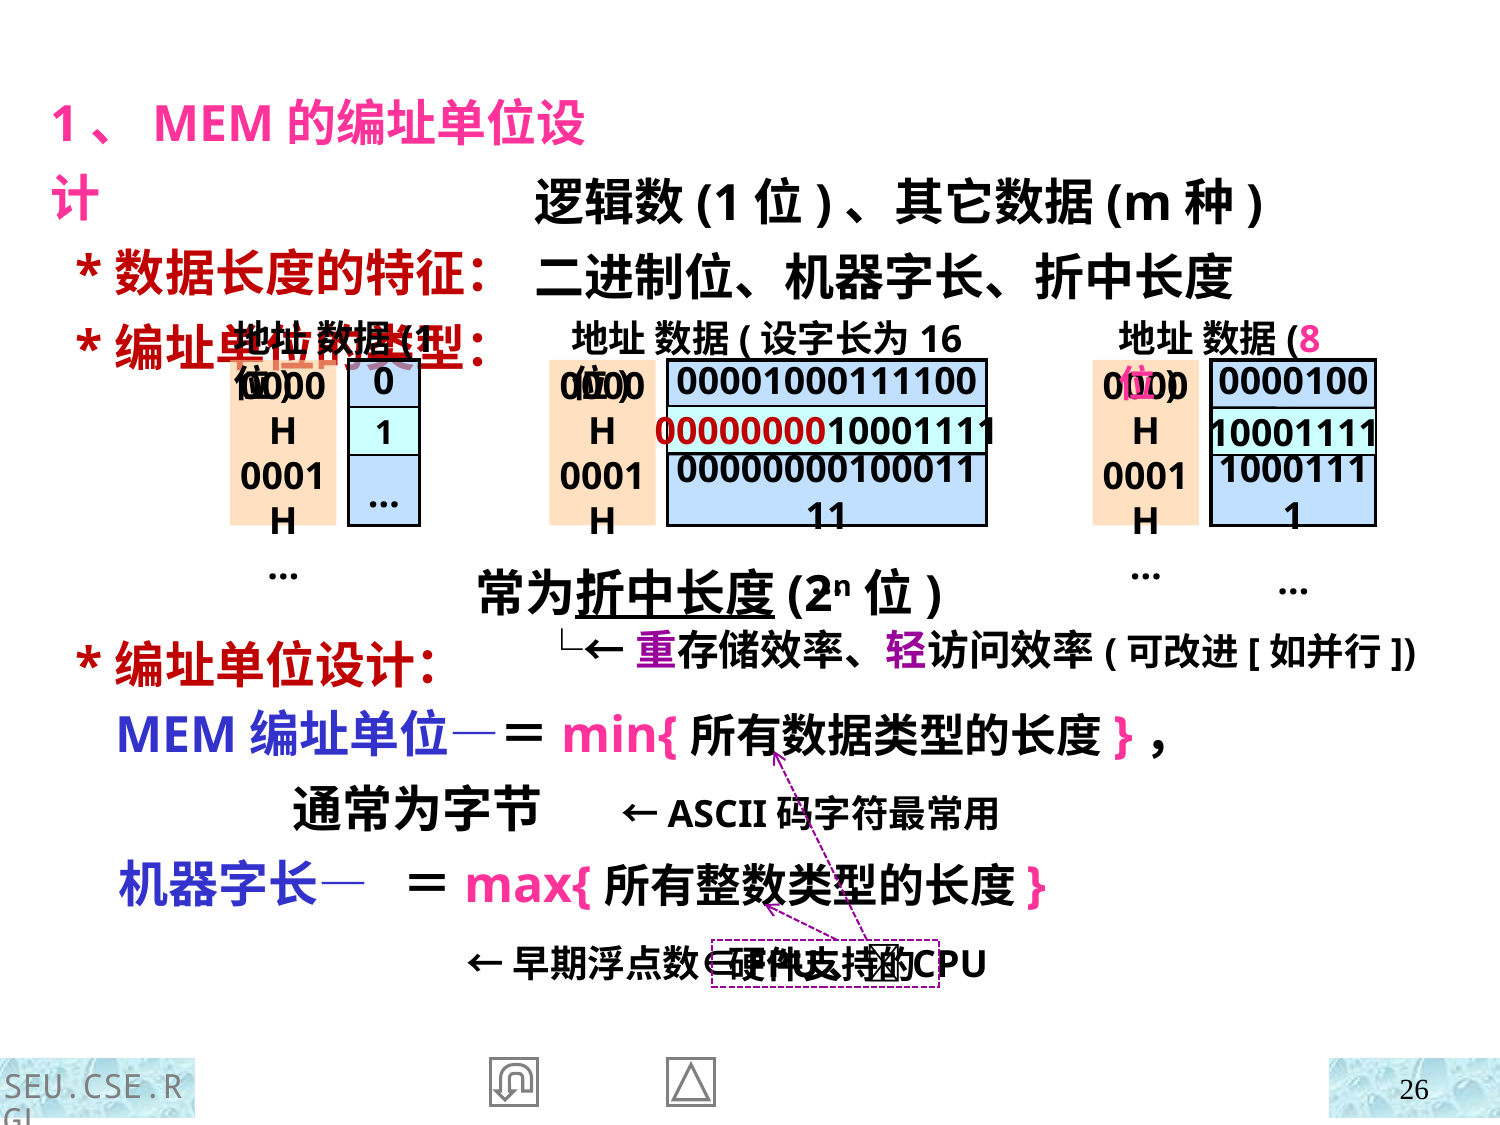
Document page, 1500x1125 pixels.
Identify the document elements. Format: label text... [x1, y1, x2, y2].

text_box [229, 312, 1389, 526]
text_box 逻辑数(1位)、其它数据(m种) 二进制位、机器字长、折中长度 [519, 147, 1388, 312]
footer SEU.CSE.RGL [0, 1058, 196, 1118]
text_box MEM编址单位—＝min{所有数据类型的长度}， 通常为字节 ←ASCII码字符最常用 机器字长— ＝max{所有整数类型的长度} ←早期浮点数∈FPU、CPU [35, 680, 1477, 996]
text_box [490, 1058, 538, 1106]
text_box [712, 750, 940, 988]
text_box 1、MEM的编址单位设计 *数据长度的特征： *编址单位的类型： *编址单位设计： [35, 69, 609, 680]
slide_number 26 [1328, 1058, 1500, 1118]
text_box 常为折中长度(2n位) └←重存储效率、轻访问效率(可改进[如并行]) [460, 538, 1500, 682]
text_box [667, 1058, 715, 1106]
